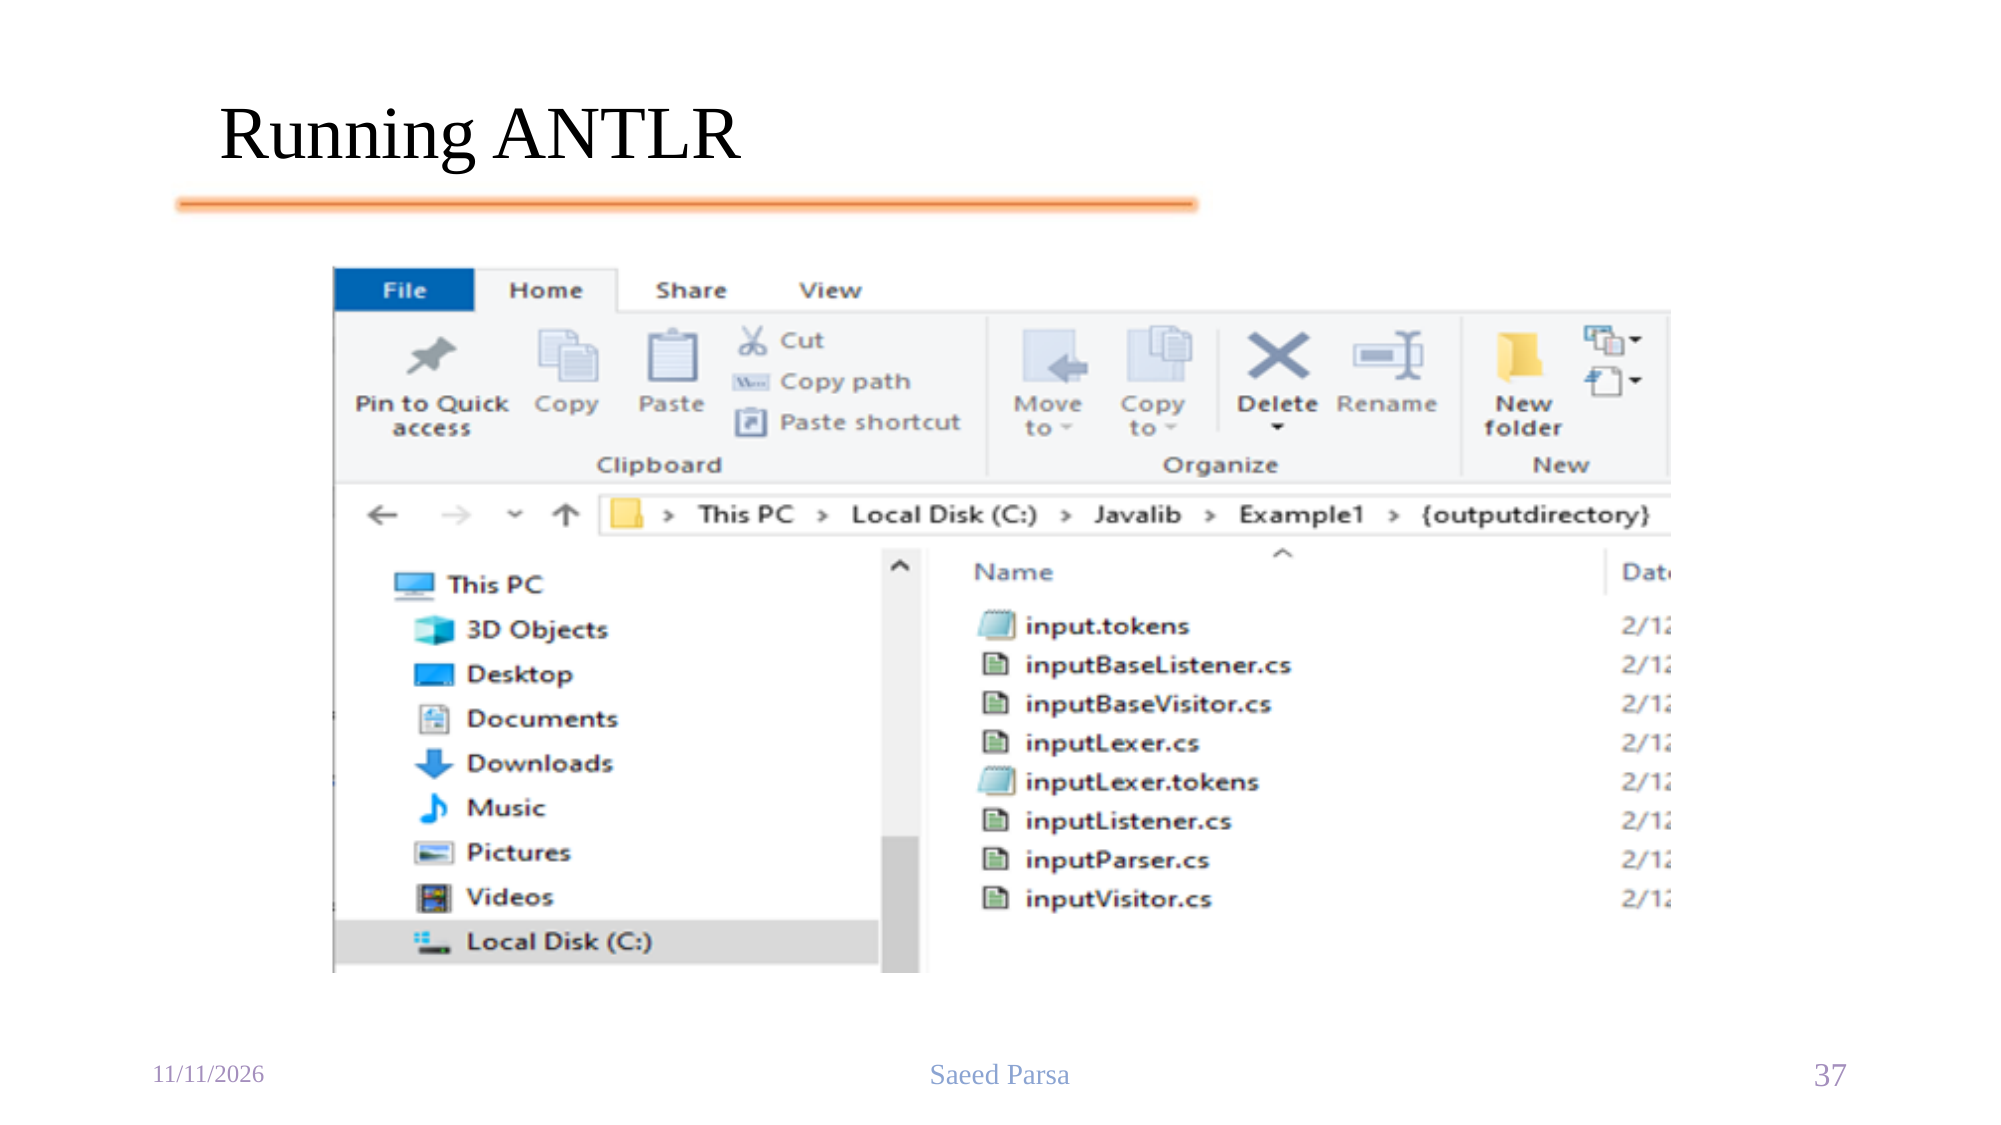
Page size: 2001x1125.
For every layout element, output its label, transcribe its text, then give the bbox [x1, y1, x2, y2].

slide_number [137, 1042, 588, 1103]
title Running ANTLR [204, 86, 1585, 182]
footer Saeed Parsa [662, 1042, 1338, 1103]
picture [152, 181, 1213, 237]
slide_number 37 [1412, 1042, 1863, 1103]
picture [329, 251, 1671, 973]
